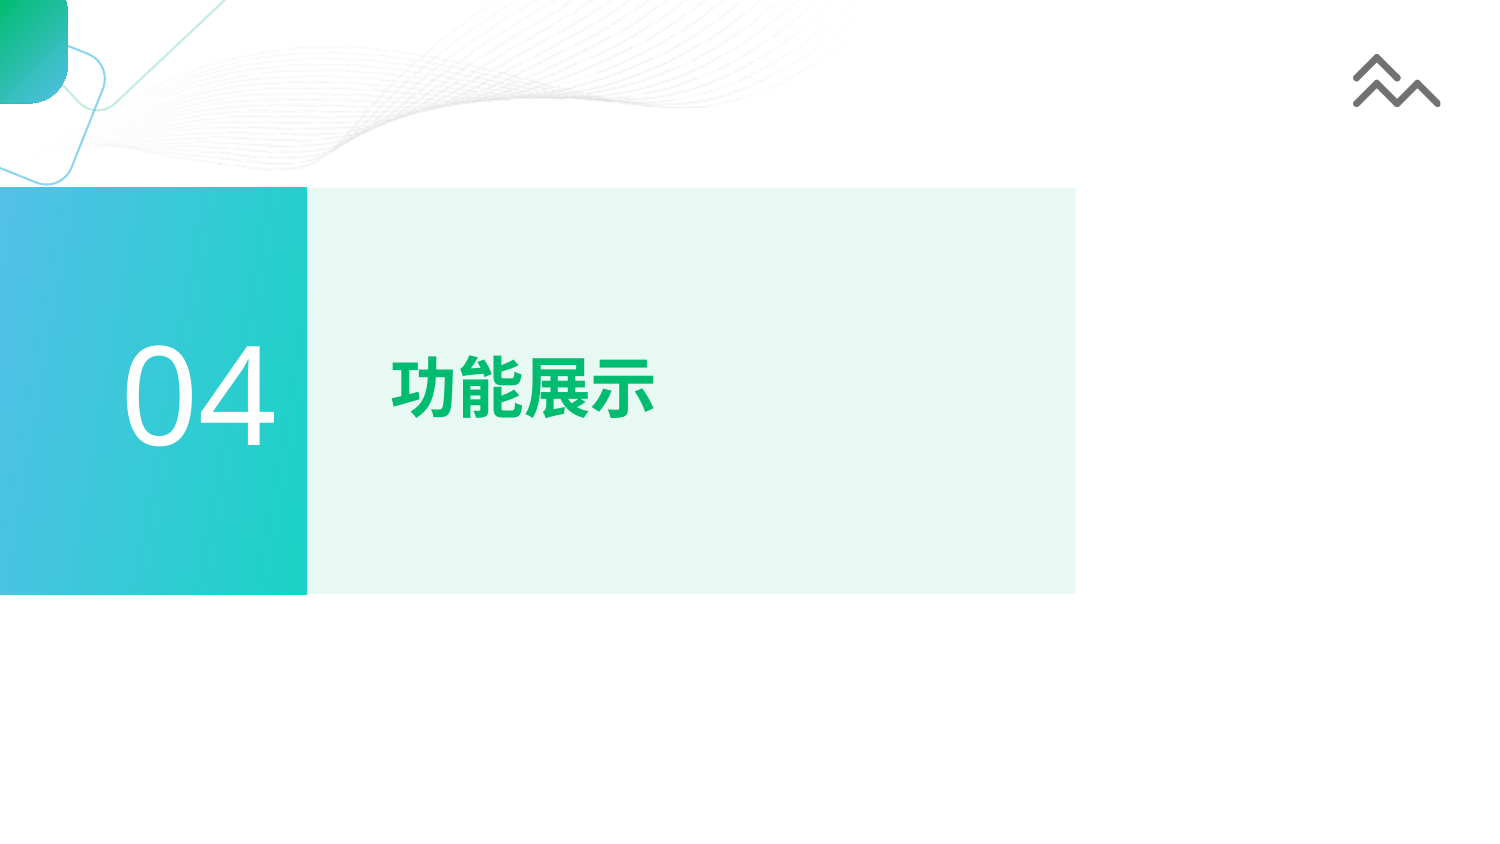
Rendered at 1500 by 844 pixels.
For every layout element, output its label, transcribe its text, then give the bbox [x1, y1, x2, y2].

text_box [308, 187, 1077, 595]
text_box [0, 187, 308, 595]
text_box 04 [105, 300, 308, 480]
text_box 功能展示 [386, 349, 1076, 432]
